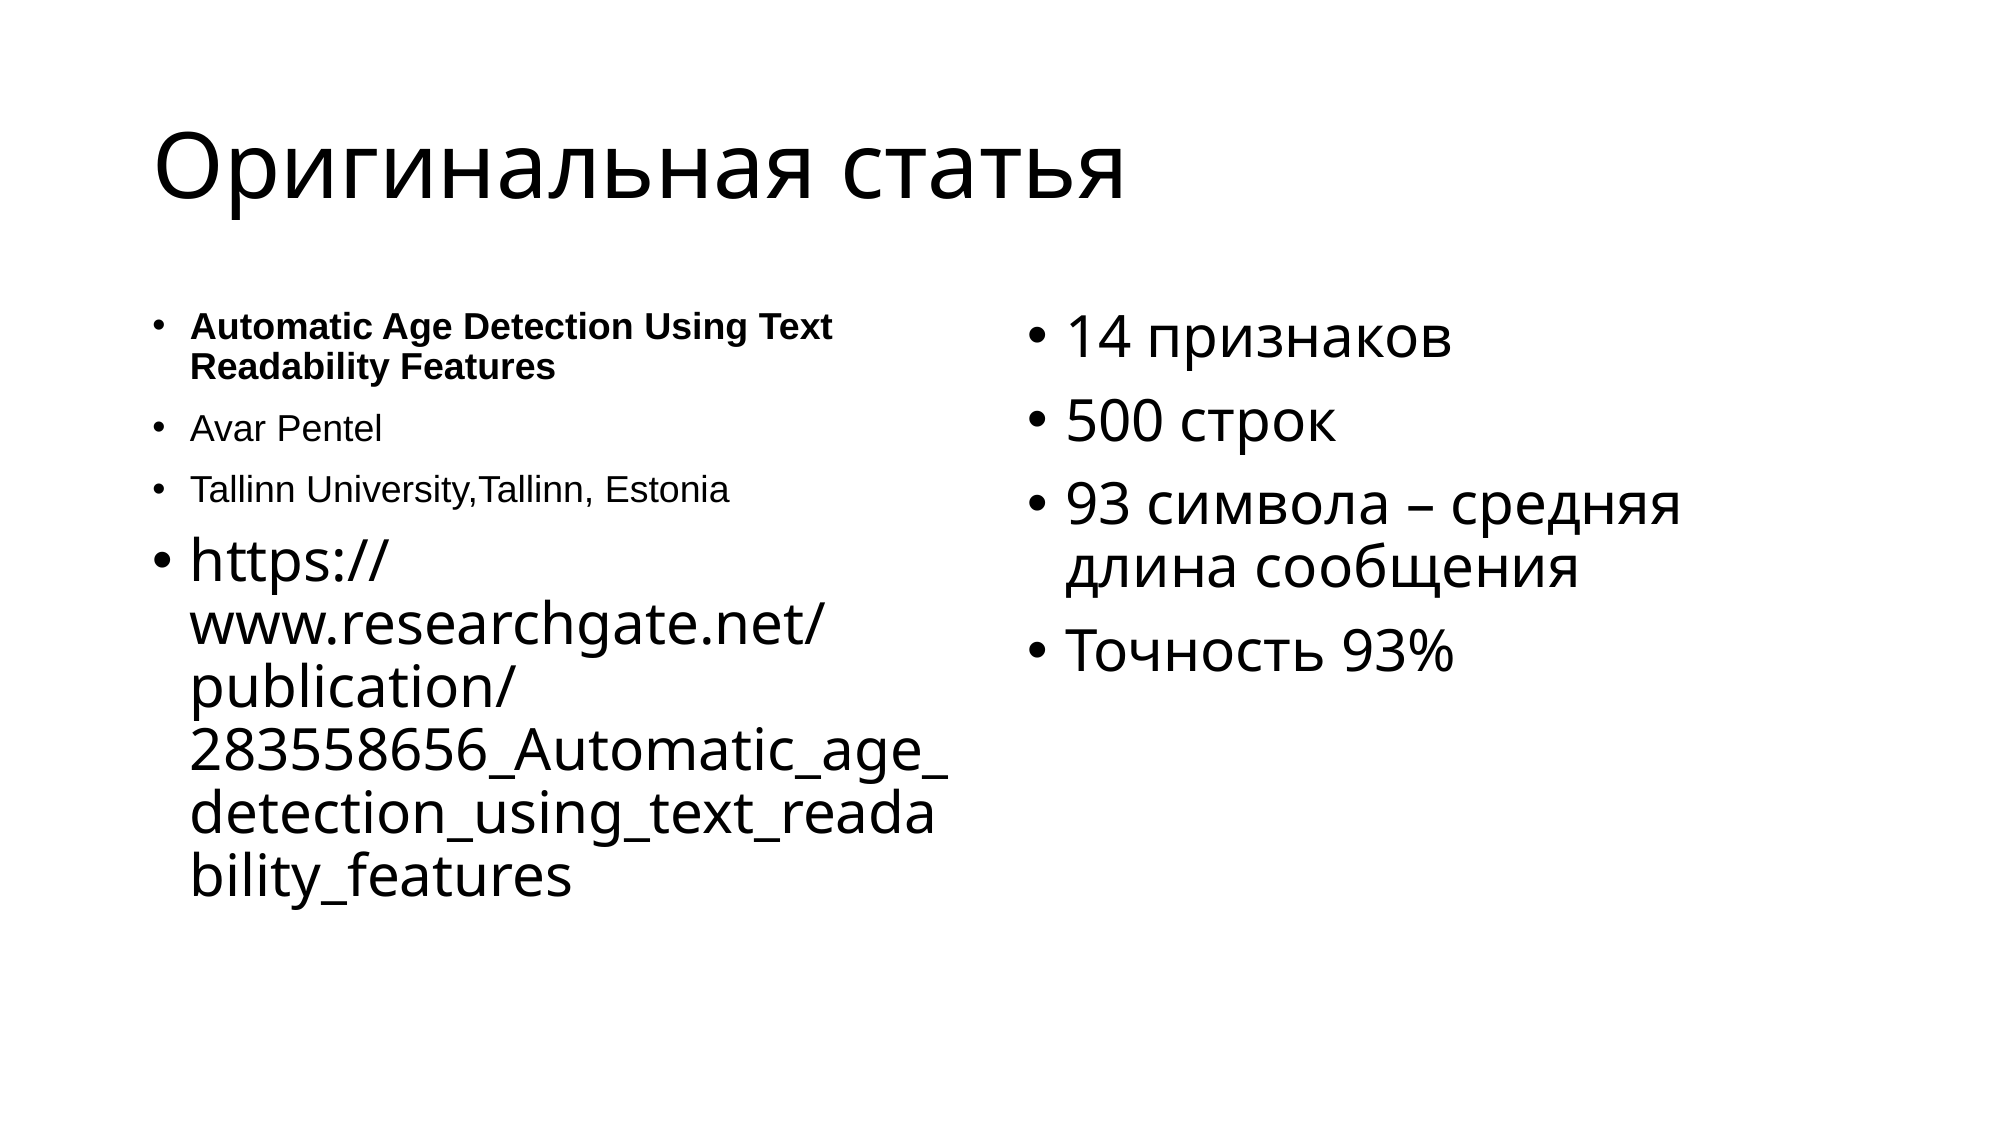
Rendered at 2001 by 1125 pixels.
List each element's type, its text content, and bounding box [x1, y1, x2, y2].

list 14 признаков 500 строк 93 символа – средняя длина сообщения Точность 93% [1012, 299, 1863, 1014]
list Automatic Age Detection Using Text Readability Features Avar Pentel Tallinn University,Tallinn, Estonia https://www.researchgate.net/publication/283558656_Automatic_age_detection_using_text_readability_features [137, 299, 988, 1014]
title Оригинальная статья [137, 59, 1863, 278]
